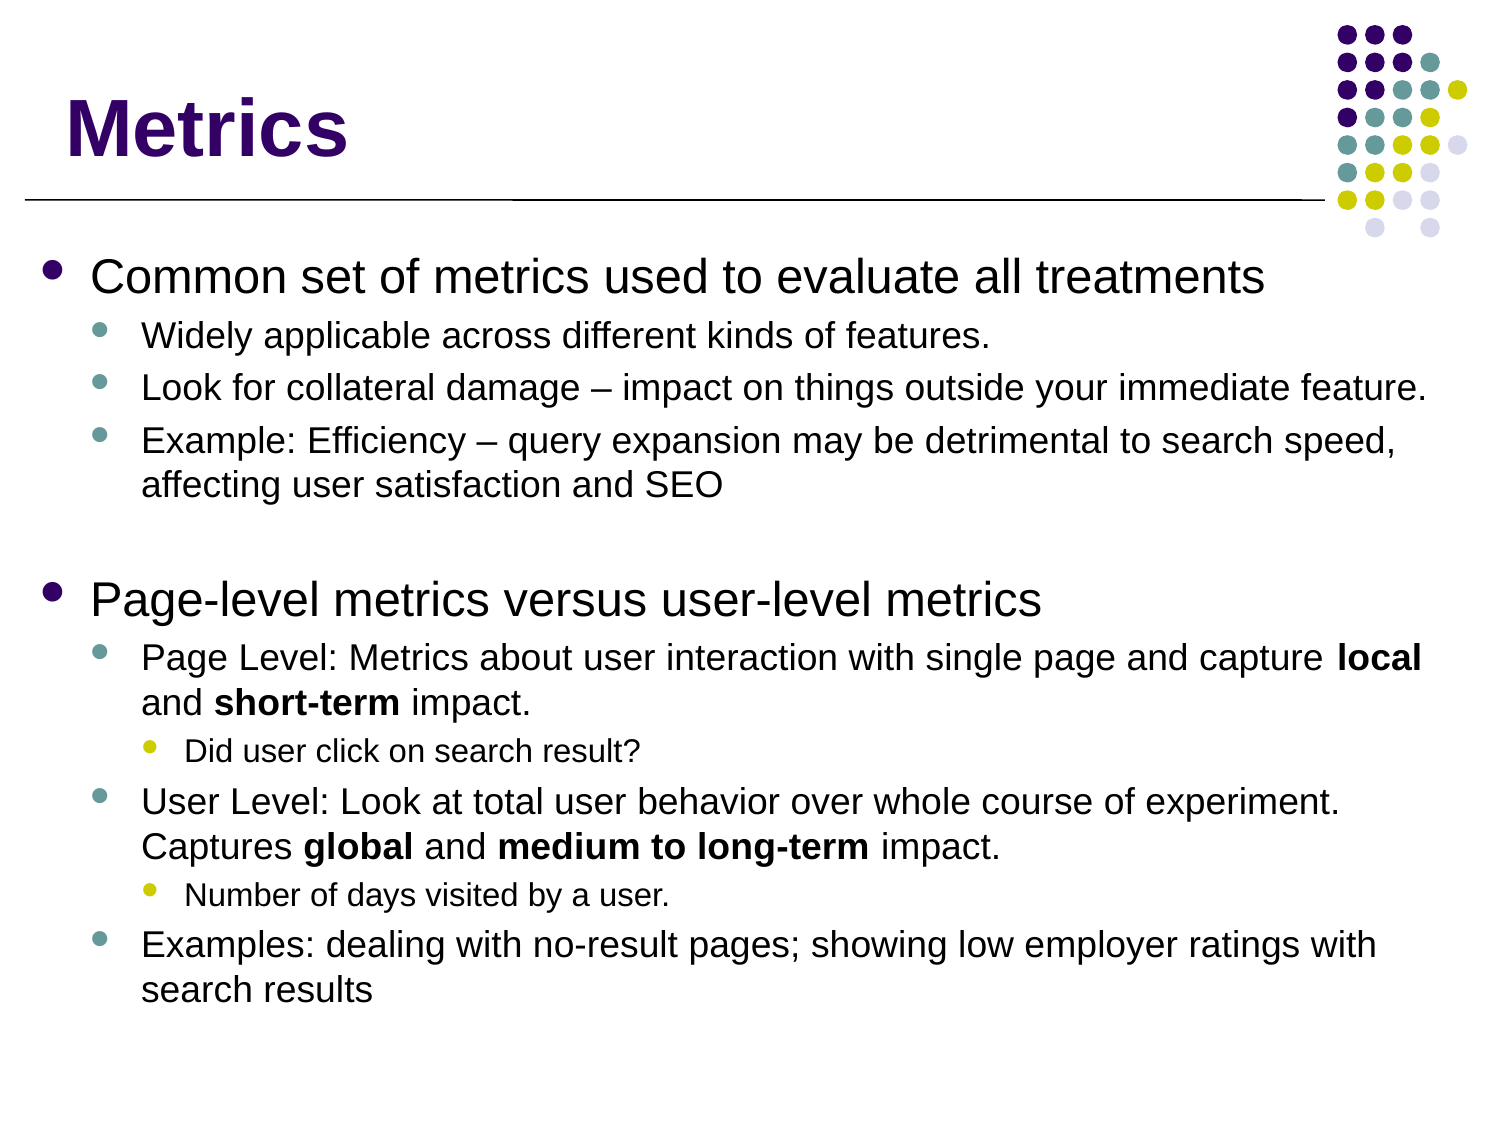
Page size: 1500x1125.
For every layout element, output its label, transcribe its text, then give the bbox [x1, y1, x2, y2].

title Metrics [50, 37, 1288, 180]
list Common set of metrics used to evaluate all treatments Widely applicable across different kinds of features. Look for collateral damage – impact on things outside your immediate feature. Example: Efficiency – query expansion may be detrimental to search speed, affecting user satisfaction and SEO Page-level metrics versus user-level metrics Page Level: Metrics about user interaction with single page and capture local and short-term impact. Did user click on search result? User Level: Look at total user behavior over whole course of experiment. Captures global and medium to long-term impact. Number of days visited by a user. Examples: dealing with no-result pages; showing low employer ratings with search results [24, 237, 1475, 1025]
